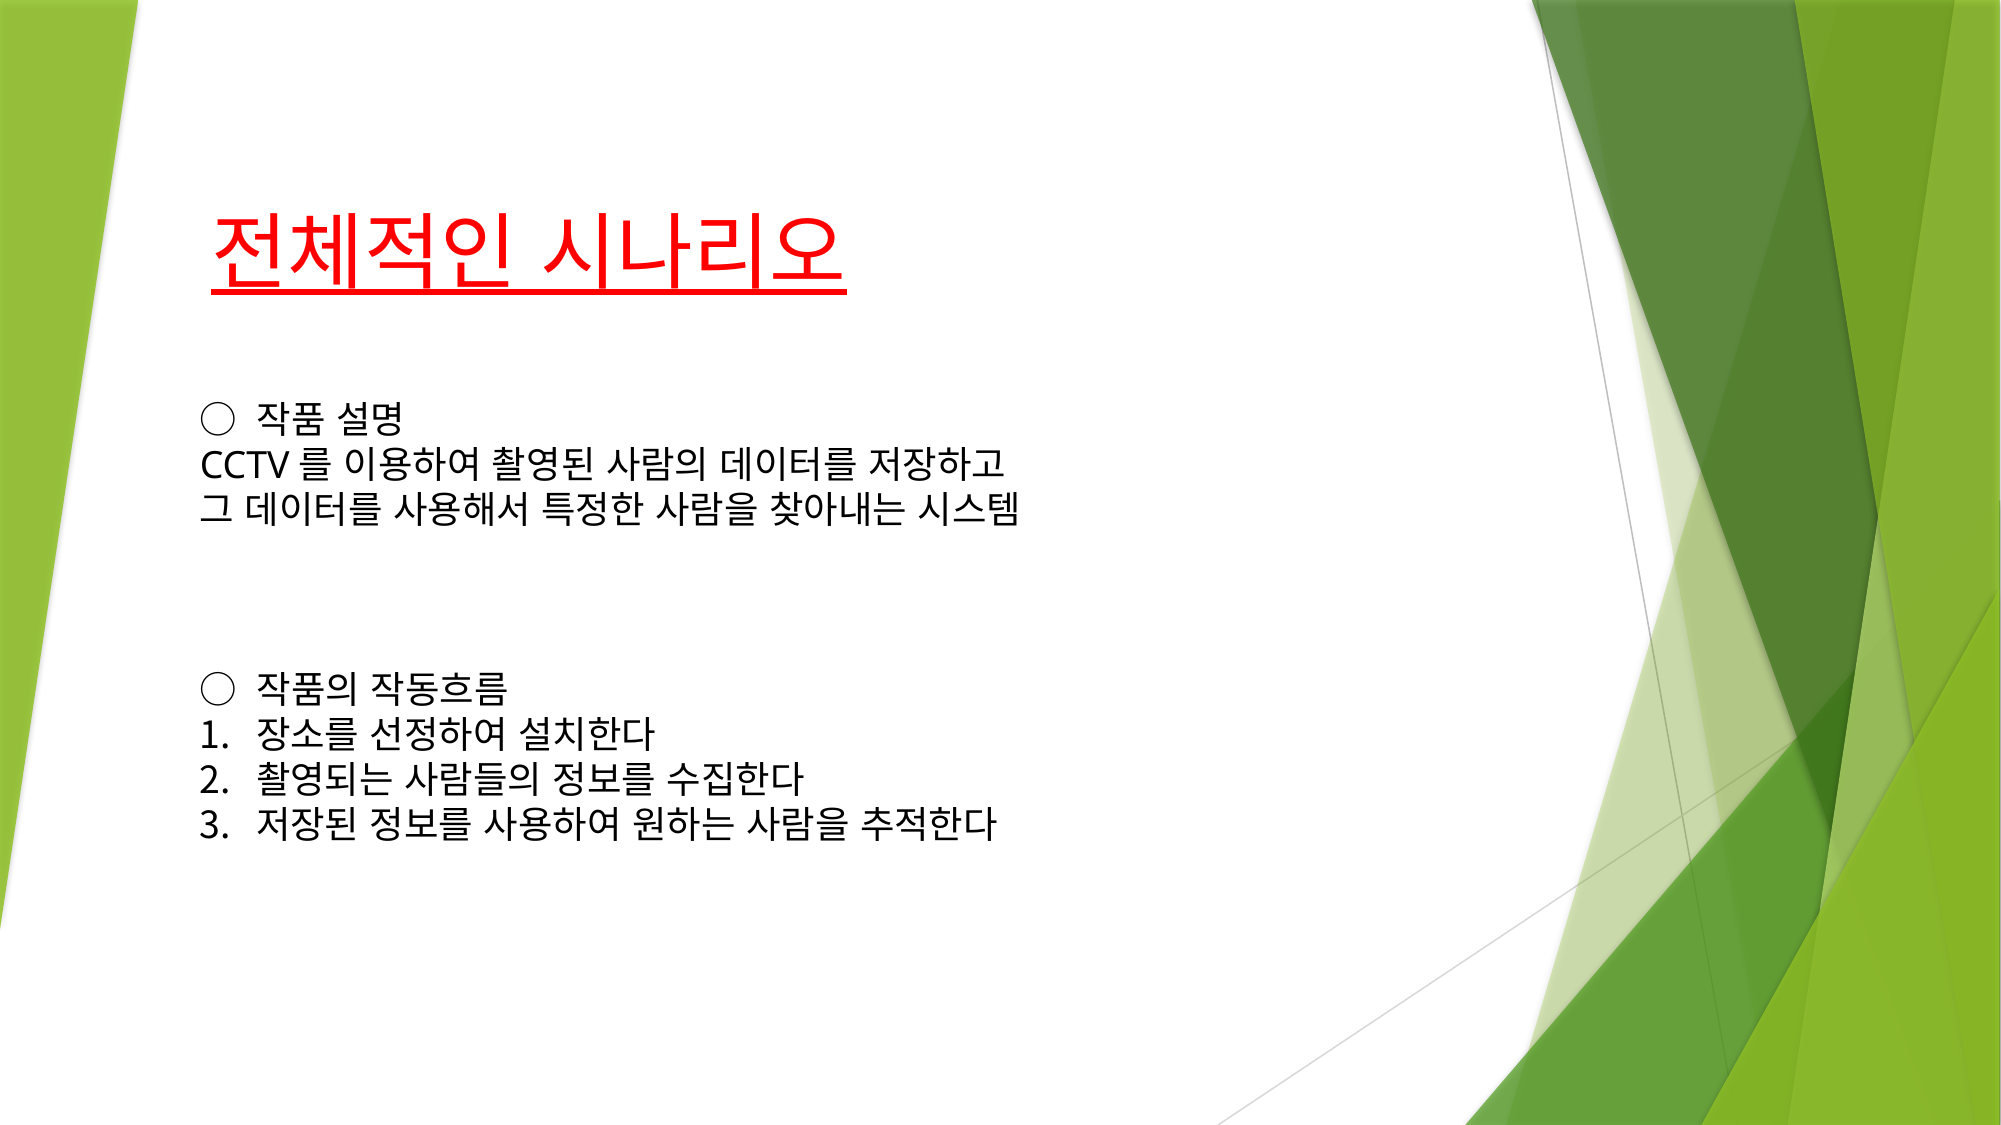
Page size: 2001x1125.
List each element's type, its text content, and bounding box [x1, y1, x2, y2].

text_box ○ 작품 설명 CCTV를 이용하여 촬영된 사람의 데이터를 저장하고 그 데이터를 사용해서 특정한 사람을 찾아내는 시스템 ○ 작품의 작동흐름 장소를 선정하여 설치한다 촬영되는 사람들의 정보를 수집한다 저장된 정보를 사용하여 원하는 사람을 추적한다 [184, 388, 1415, 854]
text_box 전체적인 시나리오 [196, 192, 1068, 307]
